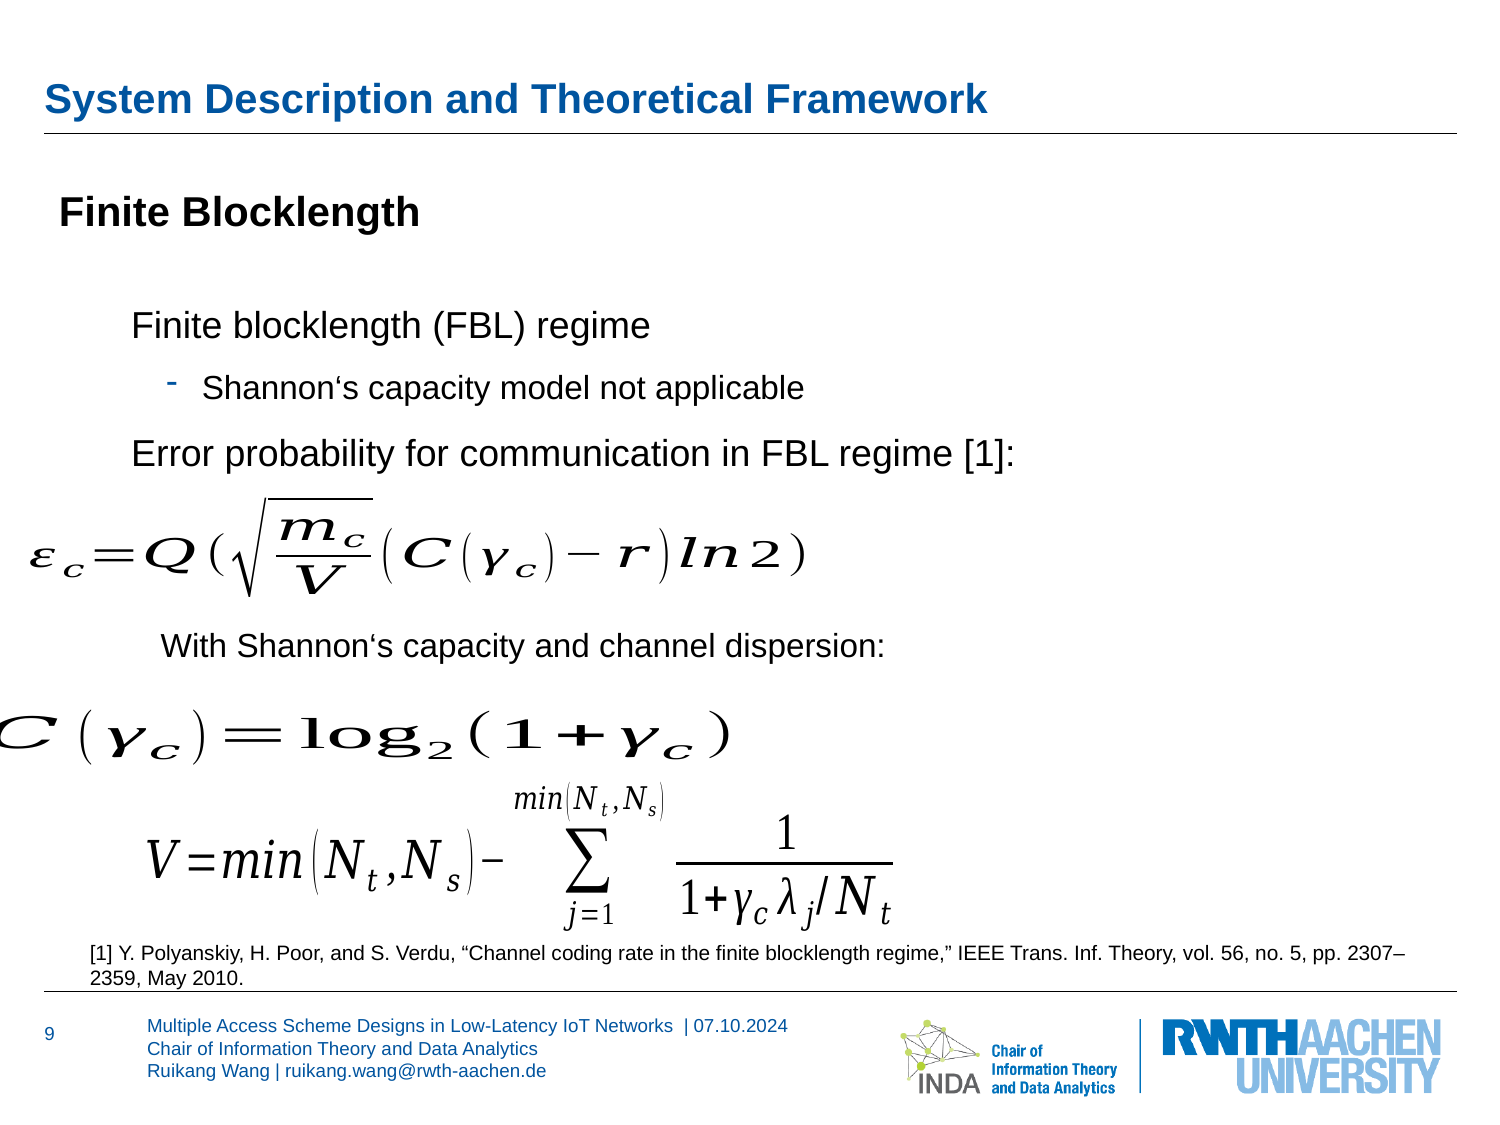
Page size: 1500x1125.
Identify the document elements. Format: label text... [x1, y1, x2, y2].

text_box With Shannon‘s capacity and channel dispersion: [145, 617, 927, 672]
title System Description and Theoretical Framework [44, 33, 1458, 123]
list Finite blocklength (FBL) regime Shannon‘s capacity model not applicable Error probability for communication in FBL regime [1]: [131, 278, 1203, 926]
picture [885, 997, 1458, 1111]
text_box [1] Y. Polyanskiy, H. Poor, and S. Verdu, “Channel coding rate in the ﬁnite blocklength regime,” IEEE Trans. Inf. Theory, vol. 56, no. 5, pp. 2307–2359, May 2010. [75, 932, 1425, 998]
text_box Finite Blocklength [44, 177, 795, 243]
